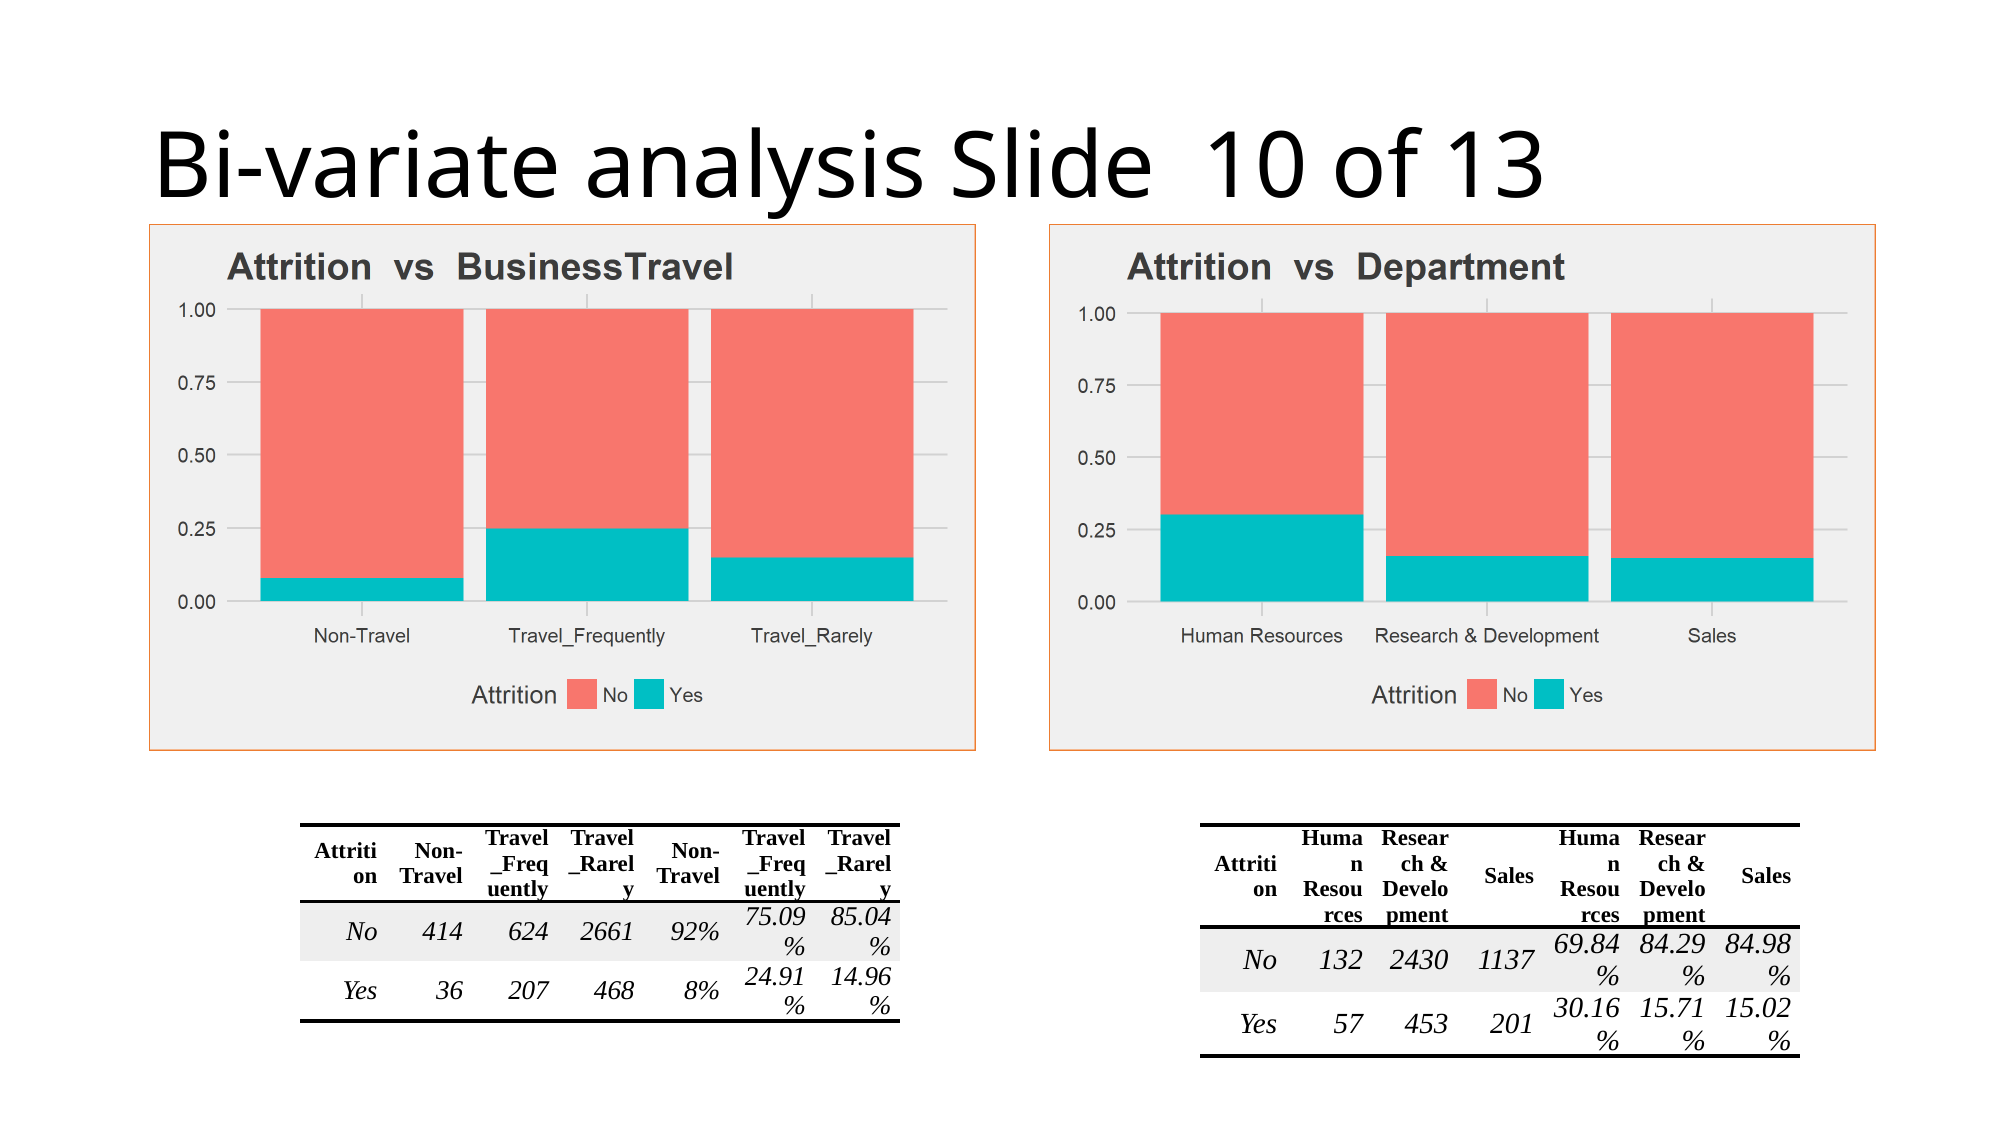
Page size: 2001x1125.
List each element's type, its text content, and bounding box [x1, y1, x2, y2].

table_cell 92% [643, 903, 728, 961]
table_cell 2661 [557, 903, 643, 961]
table_header Travel_Frequently [728, 827, 814, 900]
table_cell 84.29% [1628, 929, 1714, 992]
table_cell 8% [643, 961, 728, 1019]
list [149, 224, 975, 750]
table_header Attrition [300, 827, 386, 900]
table_cell 207 [471, 961, 557, 1019]
table_header Human Resources [1286, 827, 1371, 925]
table_cell 624 [471, 903, 557, 961]
title Bi-variate analysis Slide 10 of 13 [137, 59, 1863, 277]
table_header Non-Travel [643, 827, 728, 900]
table_cell No [1200, 929, 1286, 992]
table_cell Yes [300, 961, 386, 1019]
table_cell 132 [1286, 929, 1371, 992]
table_cell No [300, 903, 386, 961]
table_cell 15.02% [1714, 992, 1800, 1054]
table_header Non-Travel [386, 827, 471, 900]
table_cell 24.91% [728, 961, 814, 1019]
table_header Attrition [1200, 827, 1286, 925]
table_cell 15.71% [1628, 992, 1714, 1054]
table_cell 75.09% [728, 903, 814, 961]
table_header Travel_Rarely [557, 827, 643, 900]
table_header Sales [1714, 827, 1800, 925]
table_cell 84.98% [1714, 929, 1800, 992]
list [1049, 224, 1875, 750]
table_cell 2430 [1371, 929, 1457, 992]
table_cell 57 [1286, 992, 1371, 1054]
table_header Research & Development [1628, 827, 1714, 925]
table_cell 14.96% [814, 961, 900, 1019]
table_cell 85.04% [814, 903, 900, 961]
table_cell Yes [1200, 992, 1286, 1054]
table_cell 201 [1457, 992, 1543, 1054]
table_cell 30.16% [1543, 992, 1628, 1054]
table_header Human Resources [1543, 827, 1628, 925]
table_cell 69.84% [1543, 929, 1628, 992]
table_header Travel_Frequently [471, 827, 557, 900]
table_cell 36 [386, 961, 471, 1019]
table_header Sales [1457, 827, 1543, 925]
table_header Travel_Rarely [814, 827, 900, 900]
table_cell 1137 [1457, 929, 1543, 992]
table_cell 453 [1371, 992, 1457, 1054]
table_header Research & Development [1371, 827, 1457, 925]
table_cell 468 [557, 961, 643, 1019]
table_cell 414 [386, 903, 471, 961]
